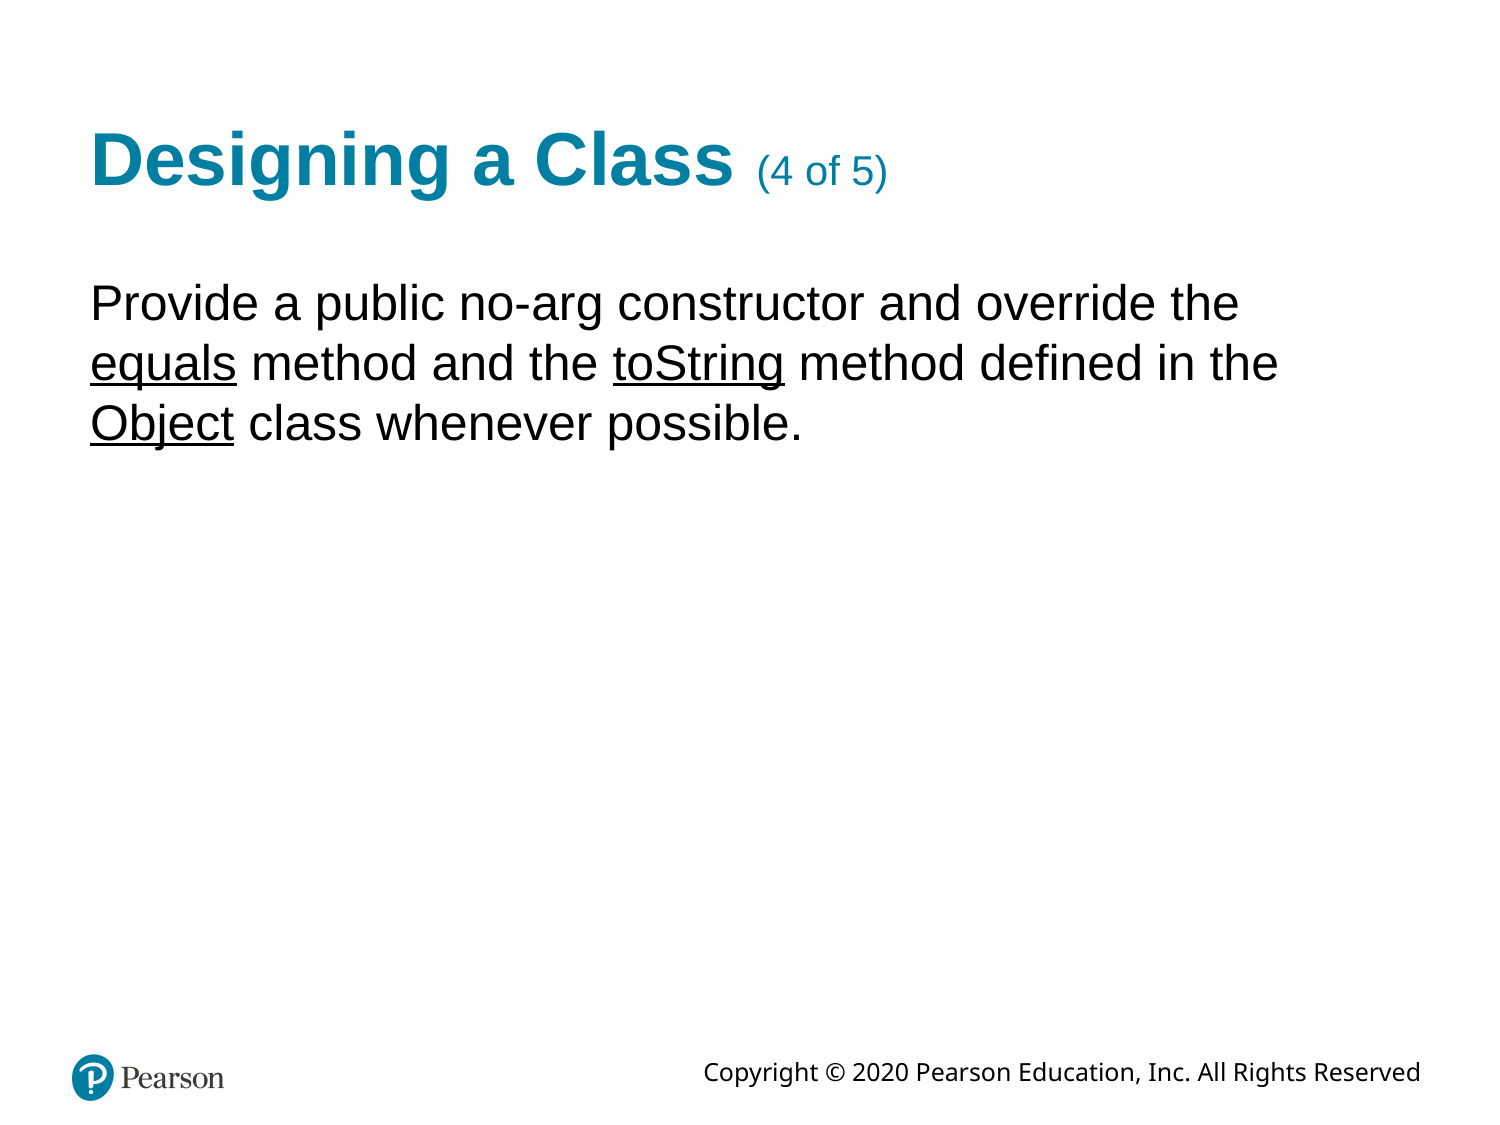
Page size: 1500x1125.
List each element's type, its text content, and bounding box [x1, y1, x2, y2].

list Provide a public no-arg constructor and override the equals method and the toString method defined in the Object class whenever possible. [75, 255, 1392, 1021]
title Designing a Class (4 of 5) [75, 35, 1425, 216]
picture [51, 1053, 245, 1102]
